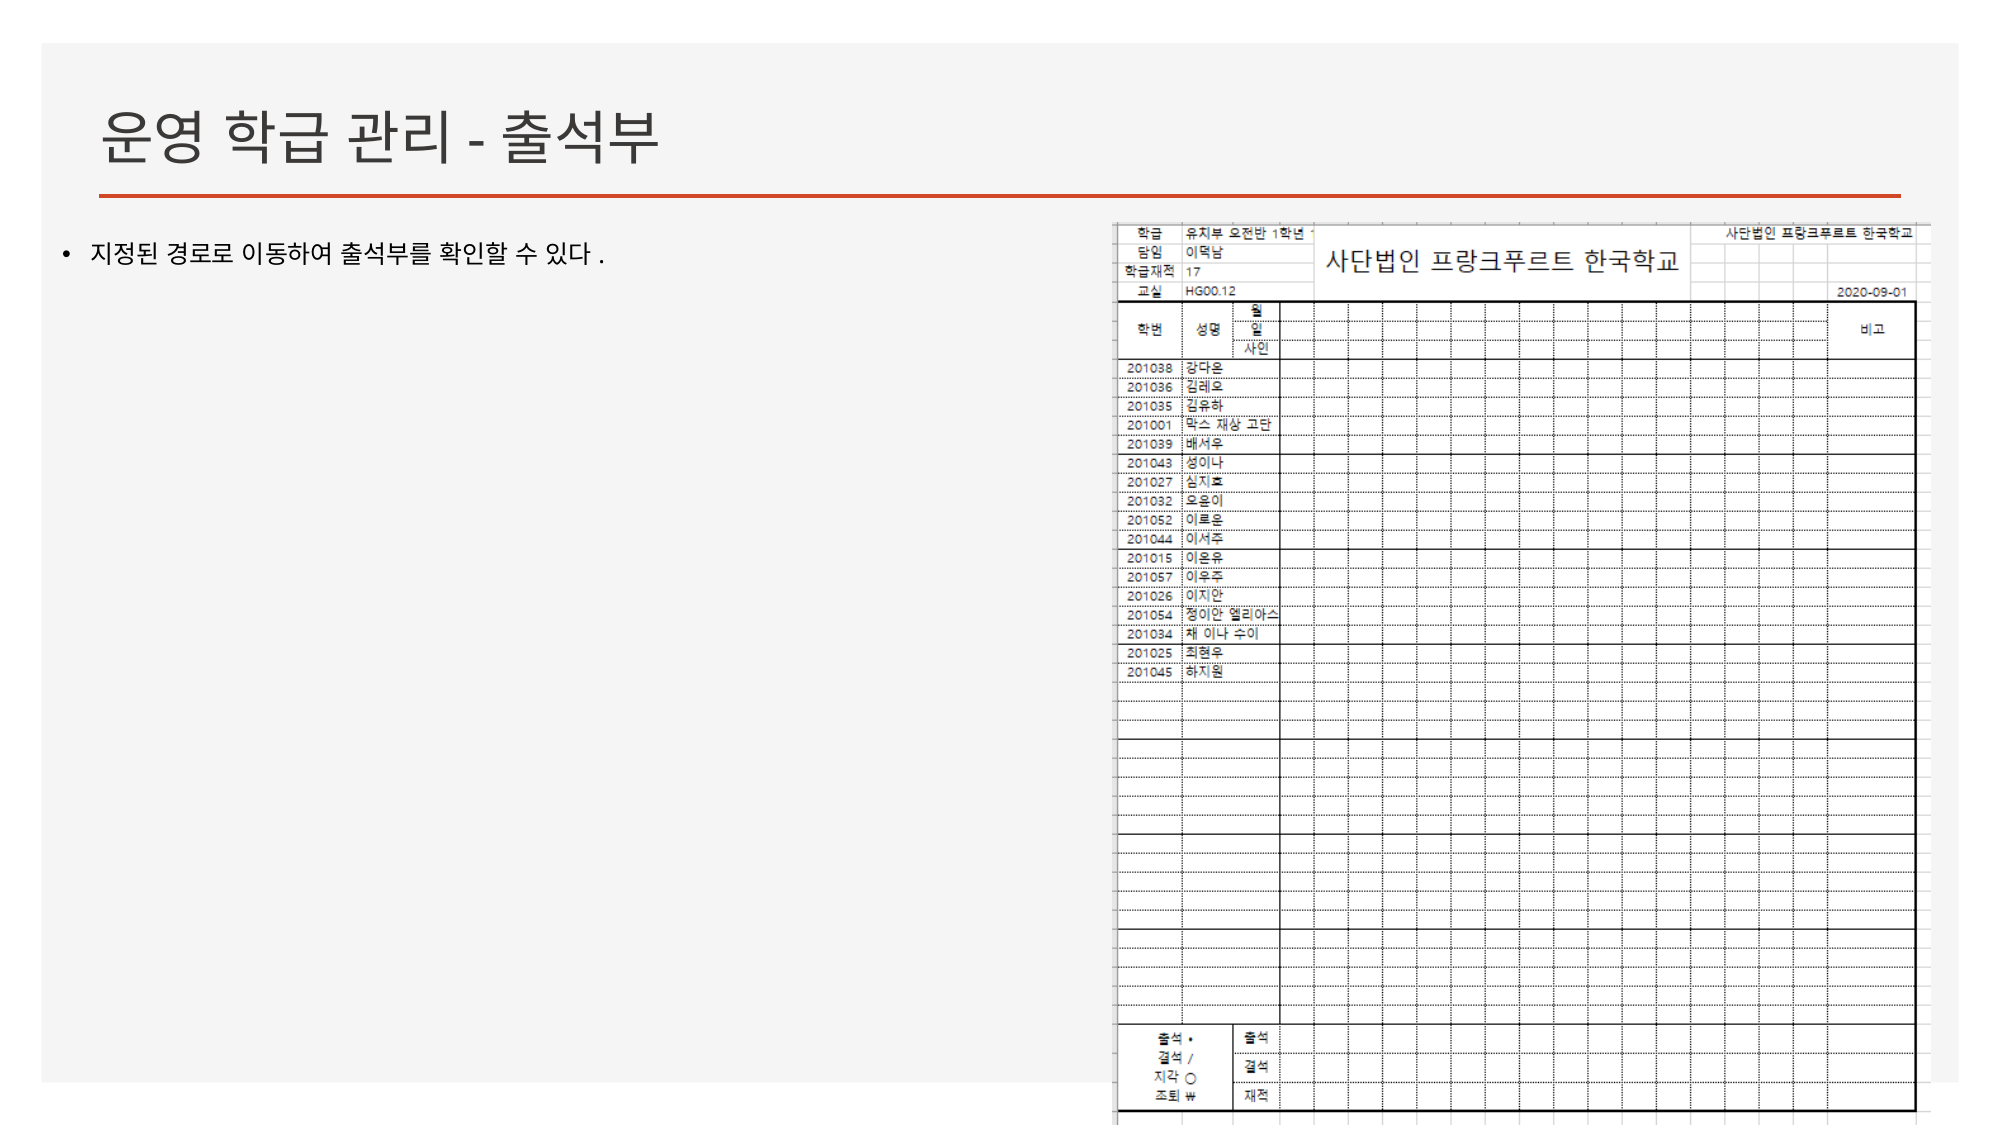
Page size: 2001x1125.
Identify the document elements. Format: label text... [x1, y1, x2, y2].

title 운영 학급 관리-출석부 [85, 73, 1499, 179]
picture [1112, 222, 1931, 1125]
text_box 지정된 경로로 이동하여 출석부를 확인할 수 있다. [47, 231, 1112, 276]
